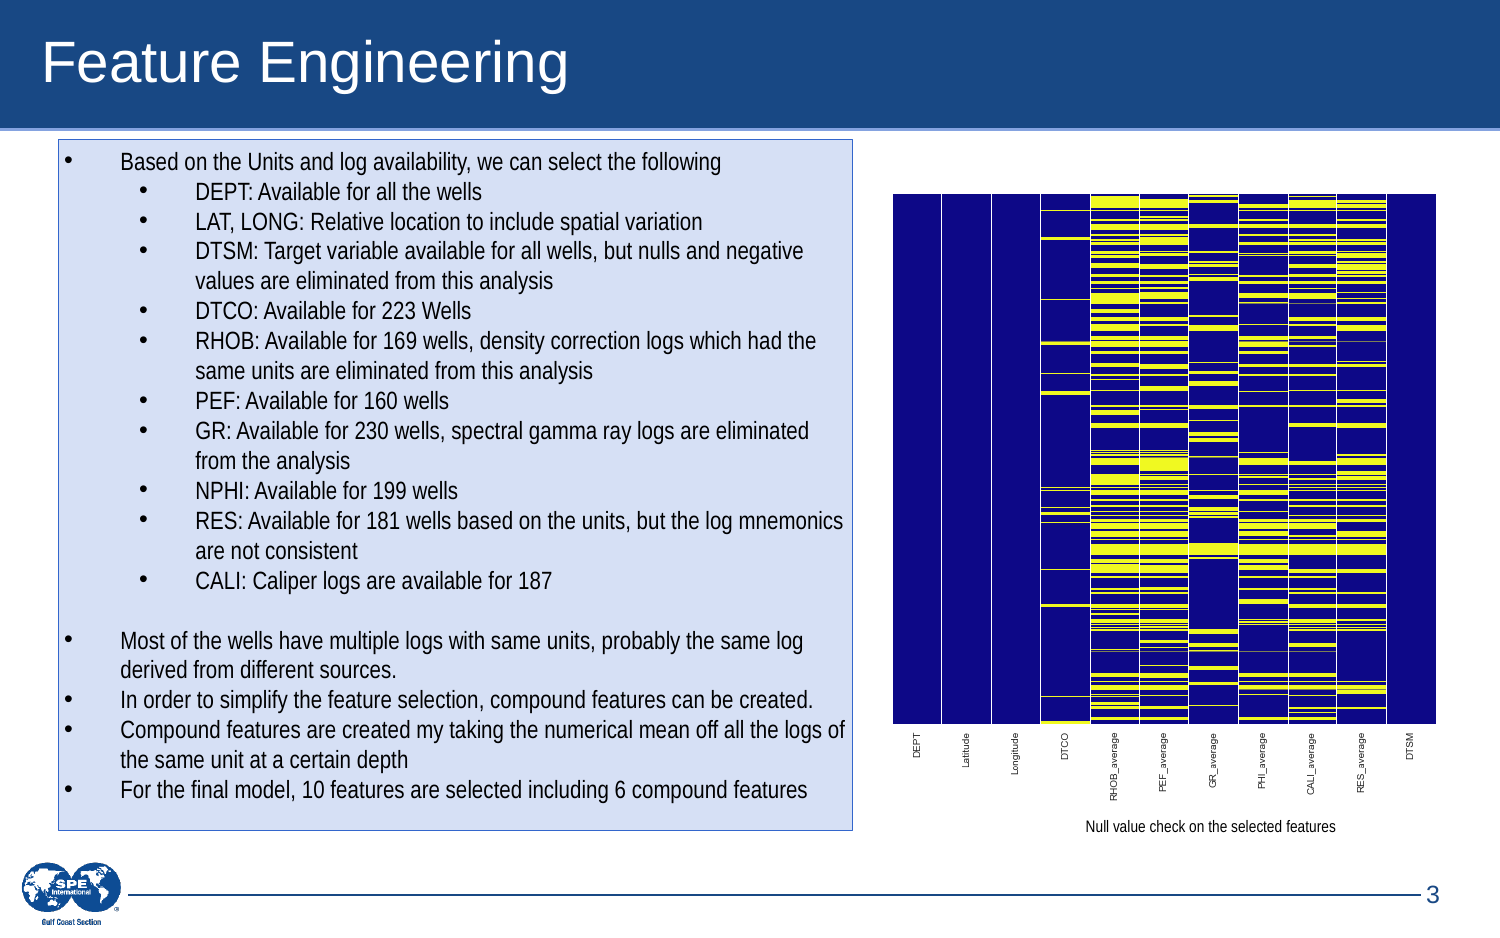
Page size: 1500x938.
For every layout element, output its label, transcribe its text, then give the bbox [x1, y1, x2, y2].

title Feature Engineering [0, 0, 1500, 131]
text_box Null value check on the selected features [1055, 815, 1362, 850]
text_box Based on the Units and log availability, we can select the following DEPT: Available for all the wells LAT, LONG: Relative location to include spatial variation DTSM: Target variable available for all wells, but nulls and negative values are eliminated from this analysis DTCO: Available for 223 Wells RHOB: Available for 169 wells, density correction logs which had the same units are eliminated from this analysis PEF: Available for 160 wells GR: Available for 230 wells, spectral gamma ray logs are eliminated from the analysis NPHI: Available for 199 wells RES: Available for 181 wells based on the units, but the log mnemonics are not consistent CALI: Caliper logs are available for 187 Most of the wells have multiple logs with same units, probably the same log derived from different sources. In order to simplify the feature selection, compound features can be created. Compound features are created my taking the numerical mean off all the logs of the same unit at a certain depth For the final model, 10 features are selected including 6 compound features [58, 139, 853, 830]
picture [13, 838, 129, 938]
picture [885, 187, 1442, 806]
